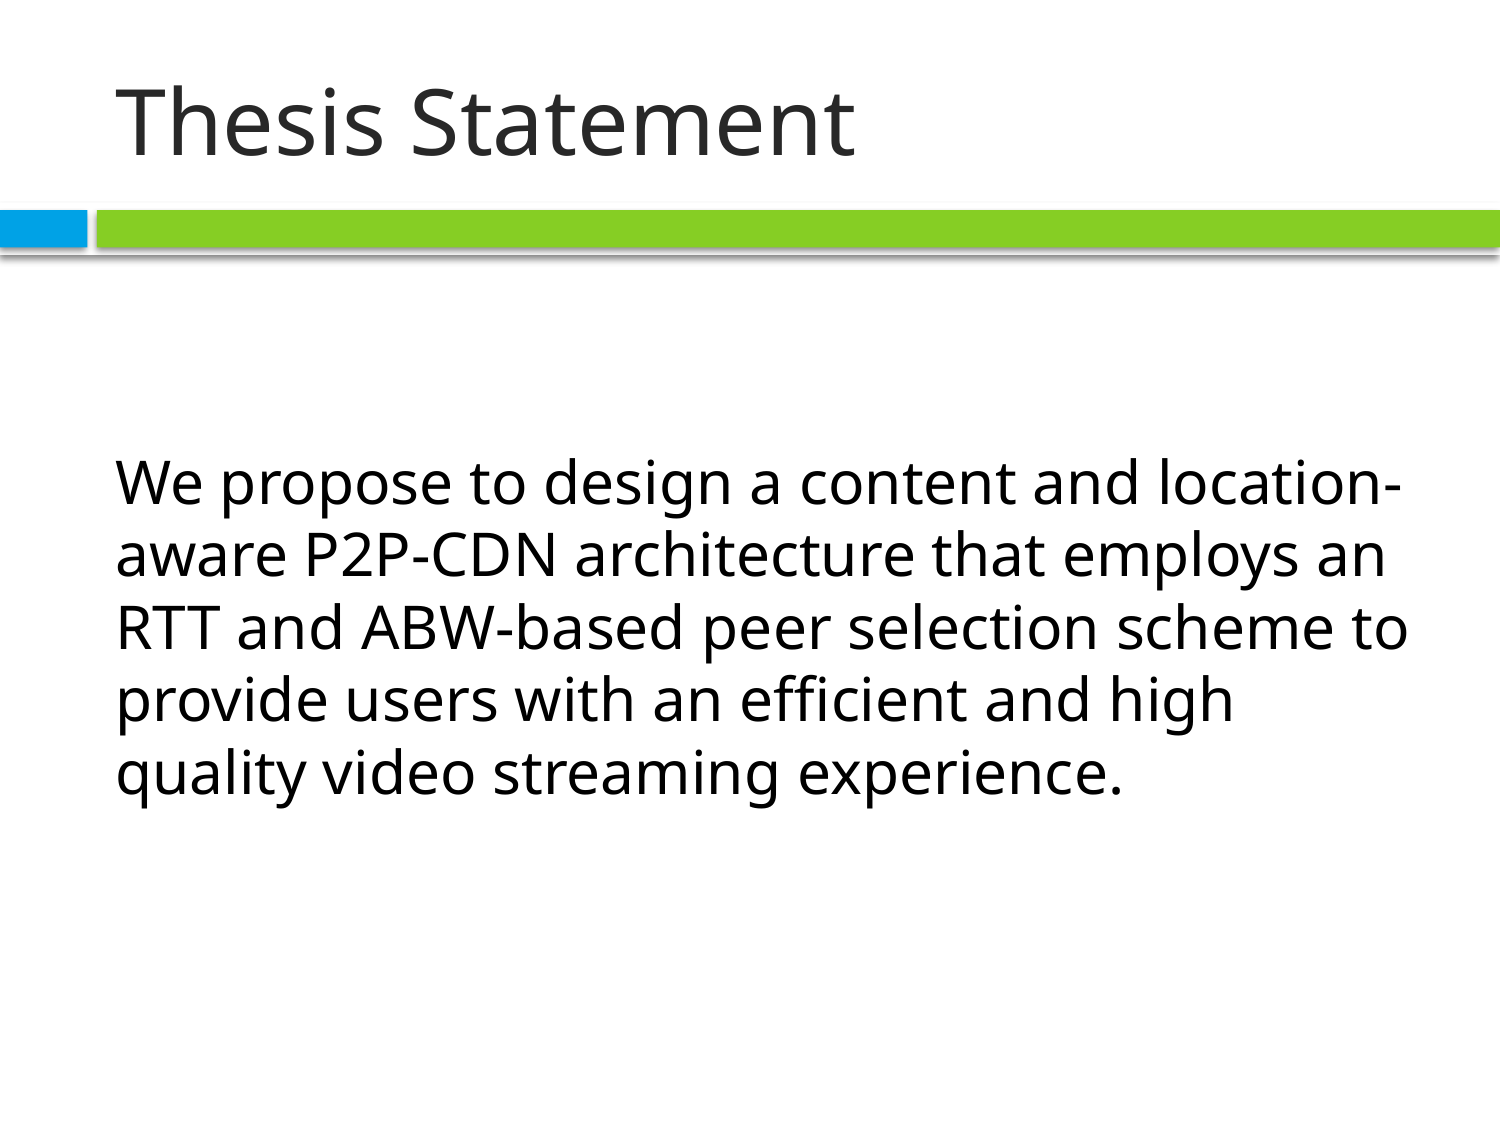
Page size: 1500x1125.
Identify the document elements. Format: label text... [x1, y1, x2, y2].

title Thesis Statement [100, 37, 1438, 200]
list We propose to design a content and location-aware P2P-CDN architecture that employs an RTT and ABW-based peer selection scheme to provide users with an efficient and high quality video streaming experience. [100, 262, 1438, 1000]
